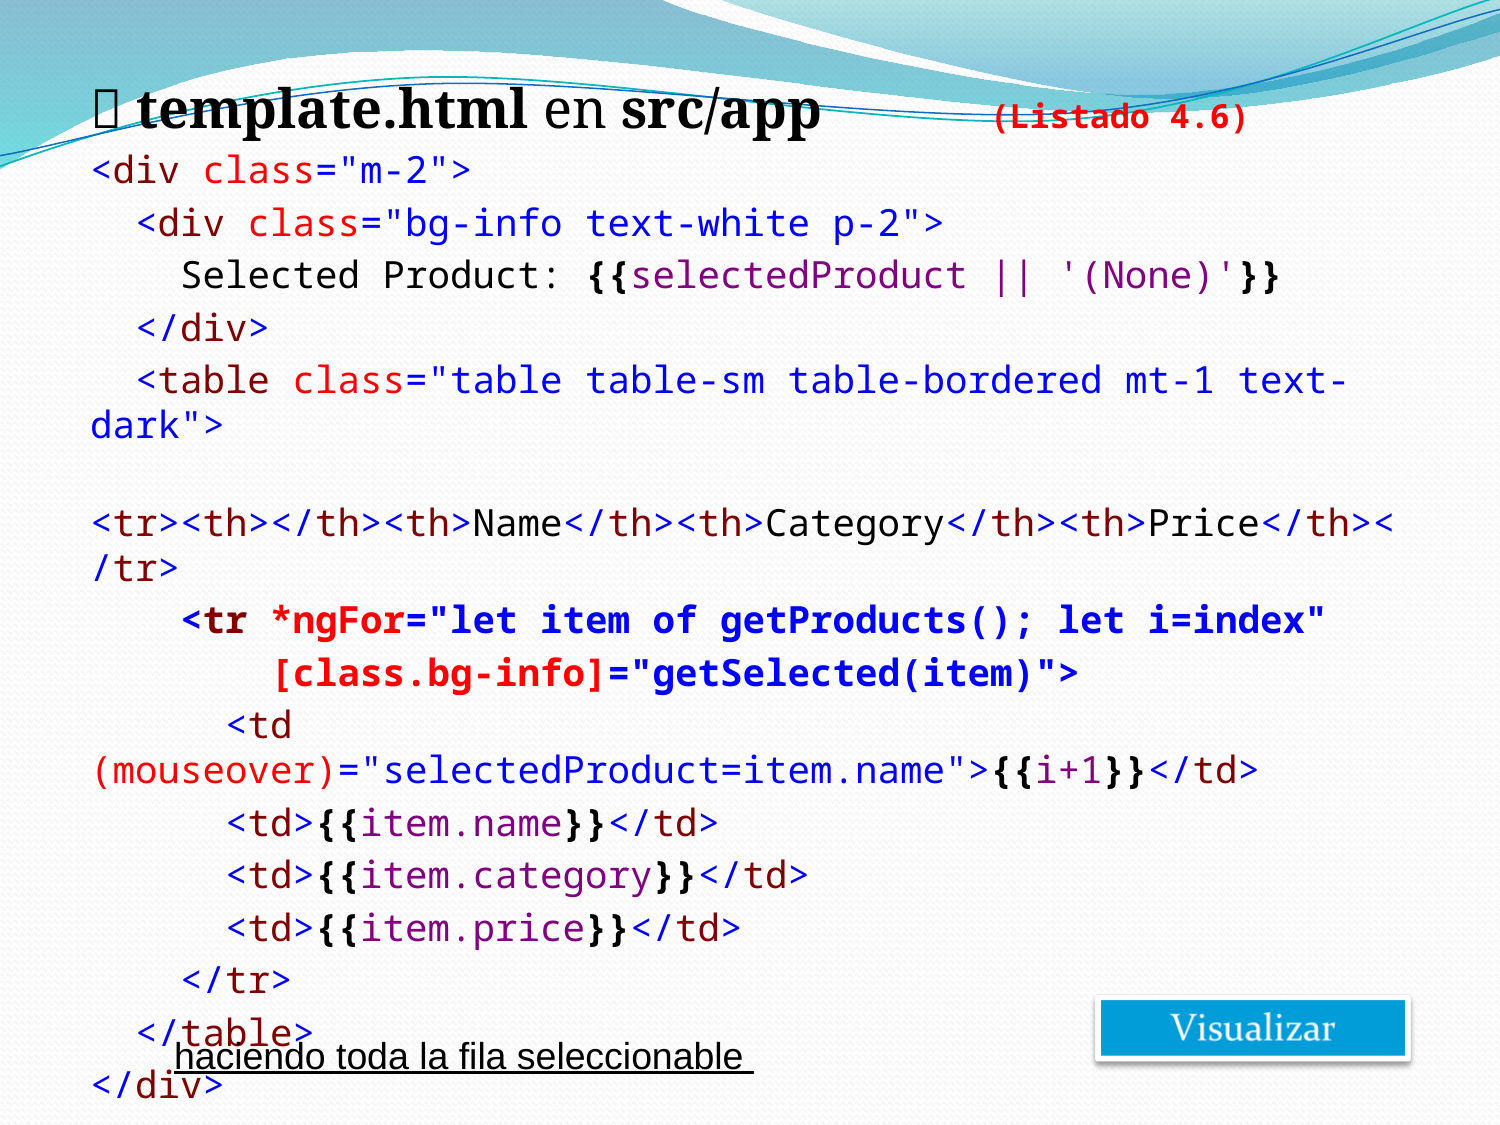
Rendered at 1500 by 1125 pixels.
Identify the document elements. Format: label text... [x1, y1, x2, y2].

text_box haciendo toda la fila seleccionable [159, 1024, 987, 1125]
list  template.html en src/app (Listado 4.6) <div class="m-2"> <div class="bg-info text-white p-2"> Selected Product: {{selectedProduct || '(None)'}} </div> <table class="table table-sm table-bordered mt-1 text-dark"> <tr><th></th><th>Name</th><th>Category</th><th>Price</th></tr> <tr *ngFor="let item of getProducts(); let i=index" [class.bg-info]="getSelected(item)"> <td (mouseover)="selectedProduct=item.name">{{i+1}}</td> <td>{{item.name}}</td> <td>{{item.category}}</td> <td>{{item.price}}</td> </tr> </table> </div> [74, 66, 1426, 1038]
picture [1086, 987, 1421, 1088]
